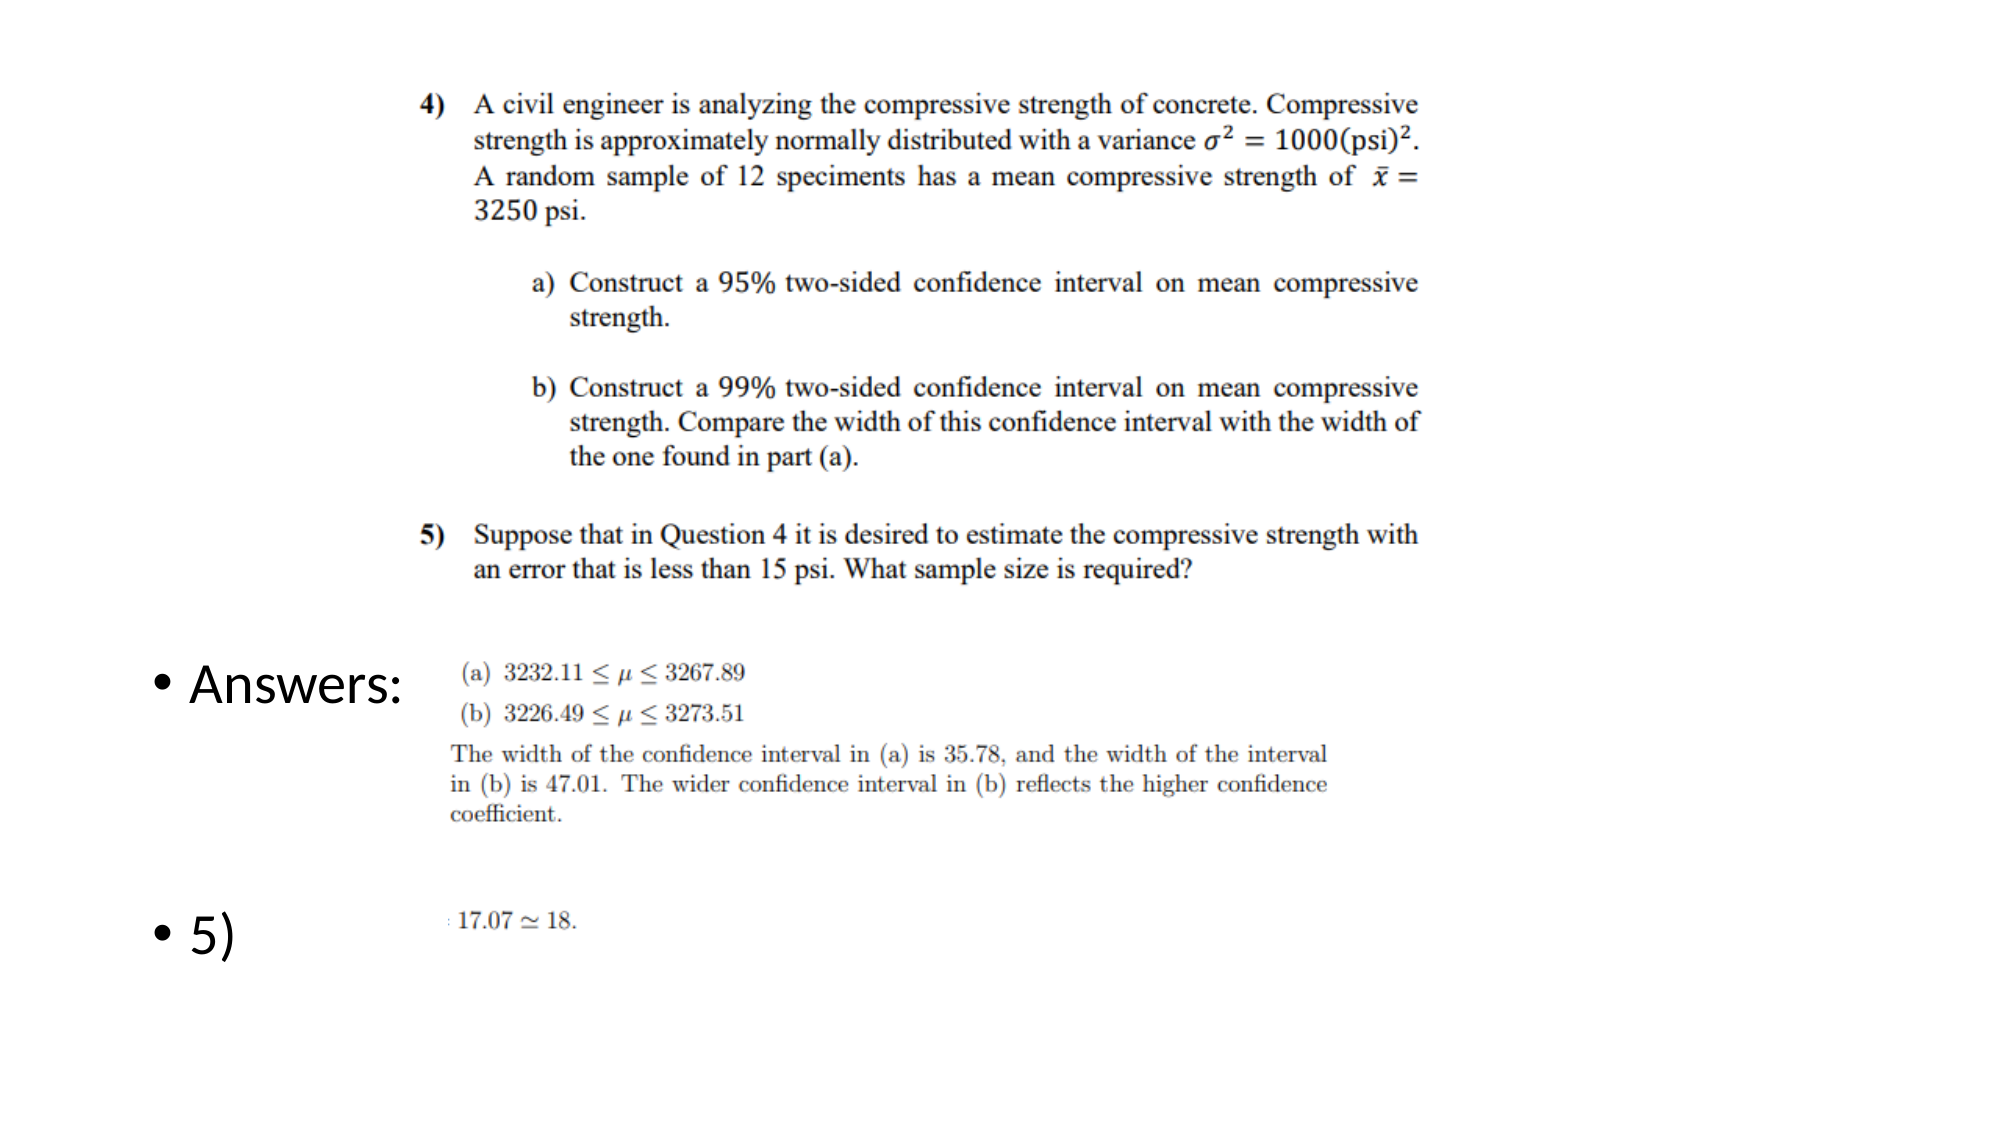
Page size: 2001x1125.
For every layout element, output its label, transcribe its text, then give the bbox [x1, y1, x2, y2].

picture [378, 51, 1527, 616]
picture [448, 646, 1388, 839]
picture [448, 900, 660, 951]
list Answers: 5) [137, 646, 1863, 1014]
